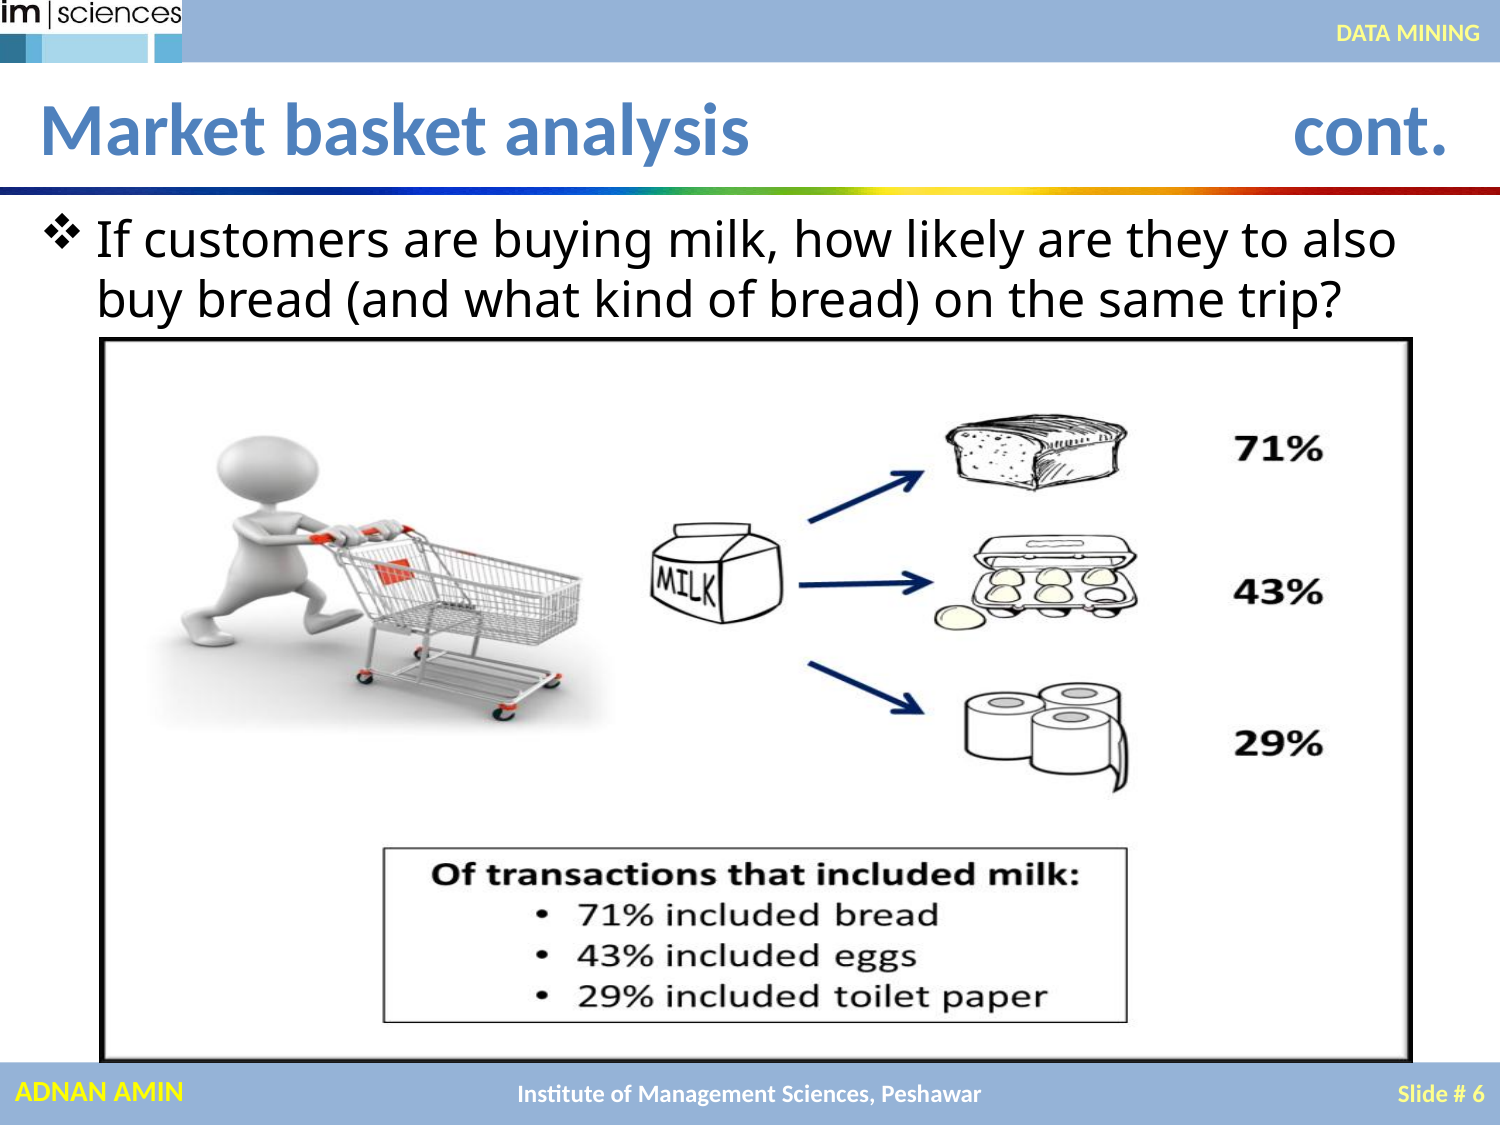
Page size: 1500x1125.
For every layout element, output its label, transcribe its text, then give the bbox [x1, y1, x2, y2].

picture [639, 187, 1500, 195]
slide_number Slide # 6 [1149, 1062, 1500, 1123]
footer Institute of Management Sciences, Peshawar [362, 1072, 1138, 1123]
picture [0, 187, 634, 195]
slide_number DATA MINING [0, 1, 1496, 62]
picture [99, 337, 1413, 1063]
list If customers are buying milk, how likely are they to also buy bread (and what kind of bread) on the same trip? [24, 200, 1475, 1005]
title Market basket analysis cont. [24, 62, 1475, 188]
